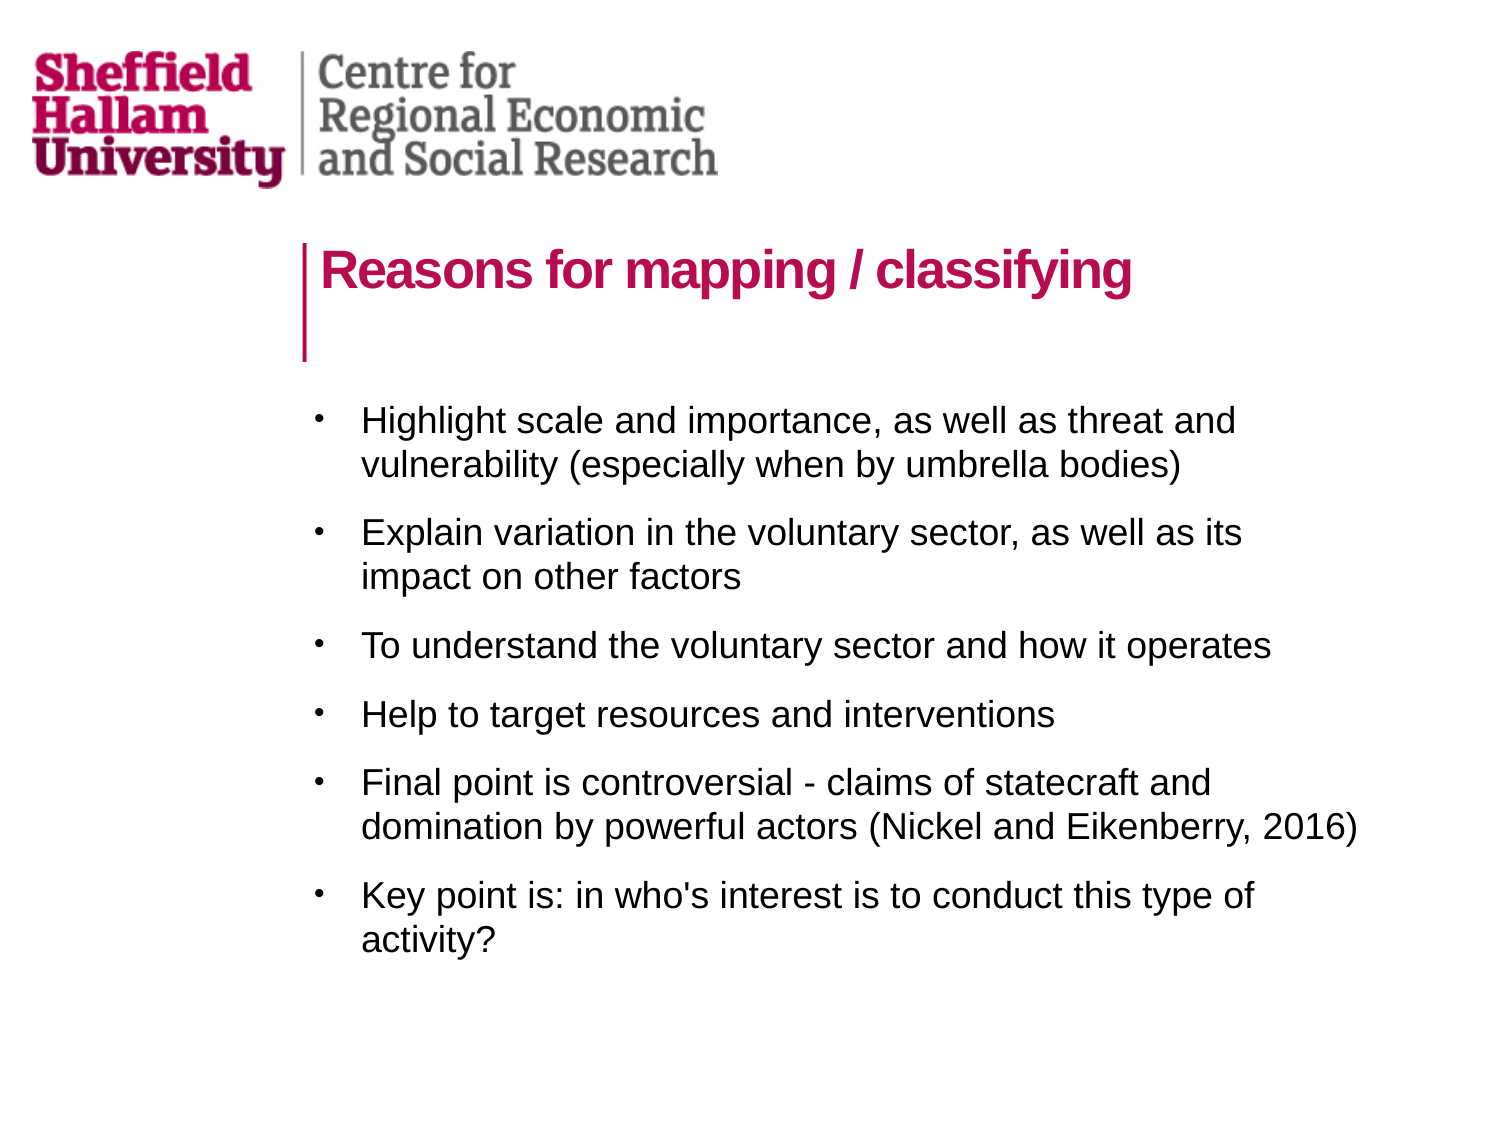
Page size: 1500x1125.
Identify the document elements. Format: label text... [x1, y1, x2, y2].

title Reasons for mapping / classifying [300, 241, 1367, 364]
list Highlight scale and importance, as well as threat and vulnerability (especially when by umbrella bodies) Explain variation in the voluntary sector, as well as its impact on other factors To understand the voluntary sector and how it operates Help to target resources and interventions Final point is controversial - claims of statecraft and domination by powerful actors (Nickel and Eikenberry, 2016) Key point is: in who's interest is to conduct this type of activity? [296, 396, 1360, 1024]
picture [32, 51, 718, 189]
